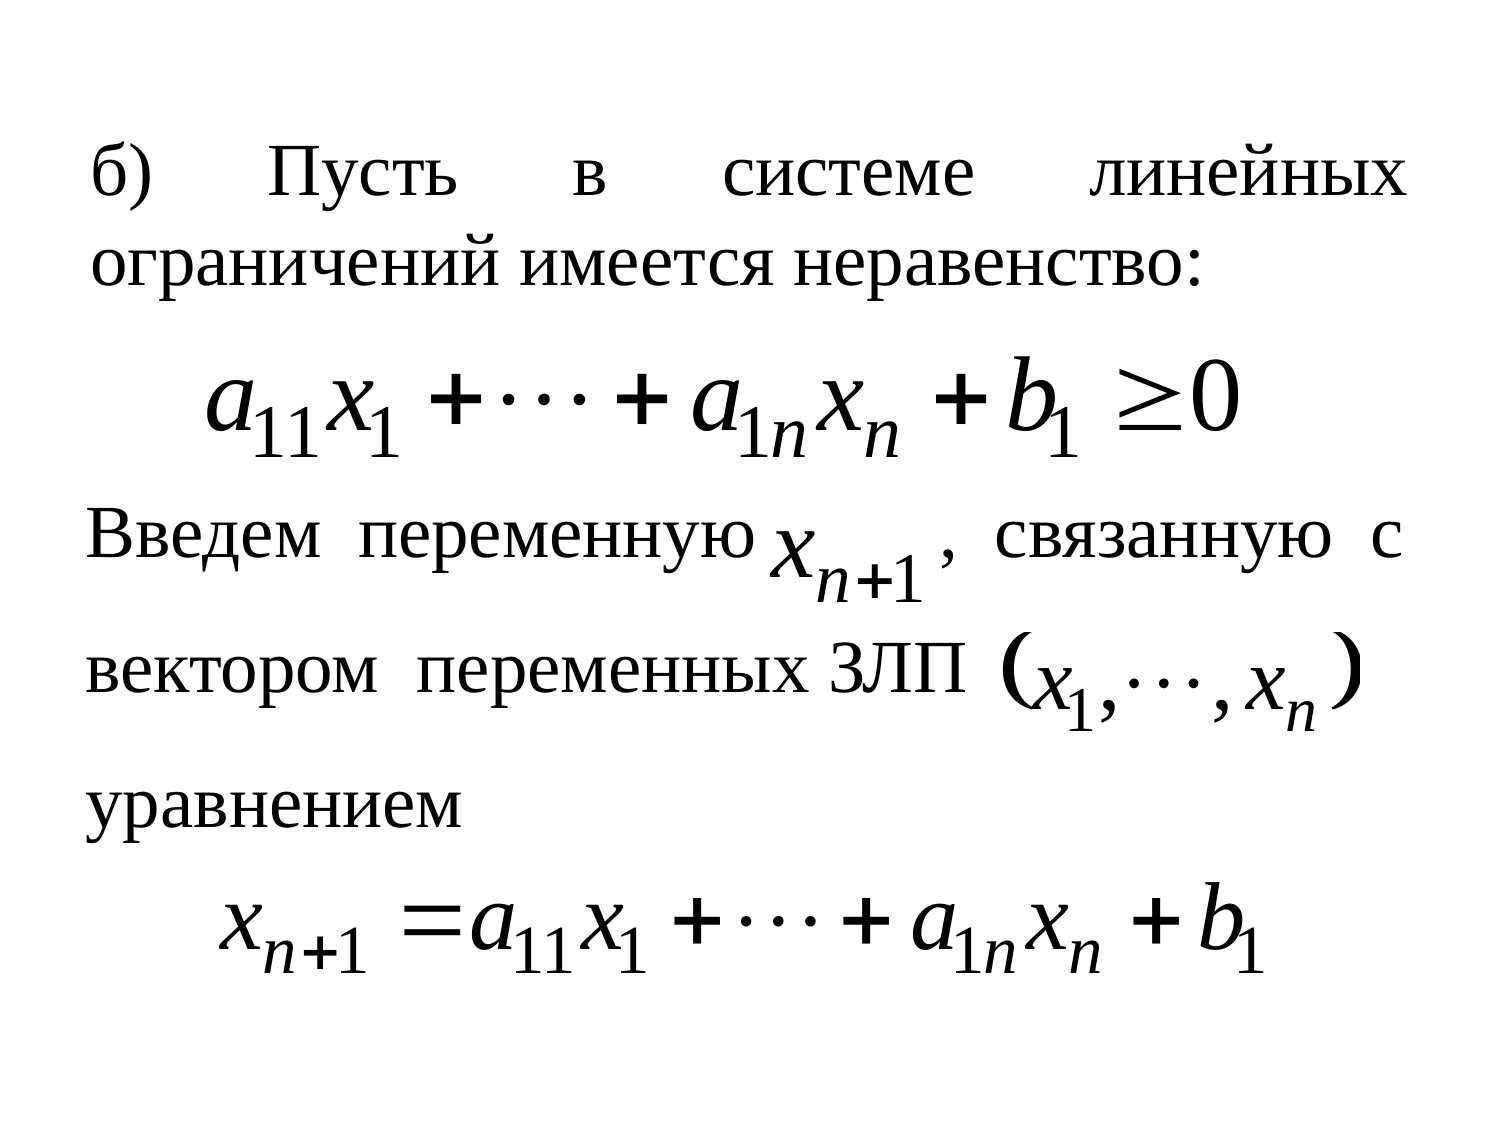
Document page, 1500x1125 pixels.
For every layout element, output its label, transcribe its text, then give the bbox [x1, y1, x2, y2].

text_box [198, 339, 1246, 469]
title б) Пусть в системе линейных ограничений имеется неравенство: [75, 45, 1425, 375]
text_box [210, 866, 1270, 985]
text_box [995, 632, 1360, 742]
list Введем переменную , связанную с вектором переменных ЗЛП уравнением [70, 339, 1421, 1079]
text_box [761, 491, 926, 614]
